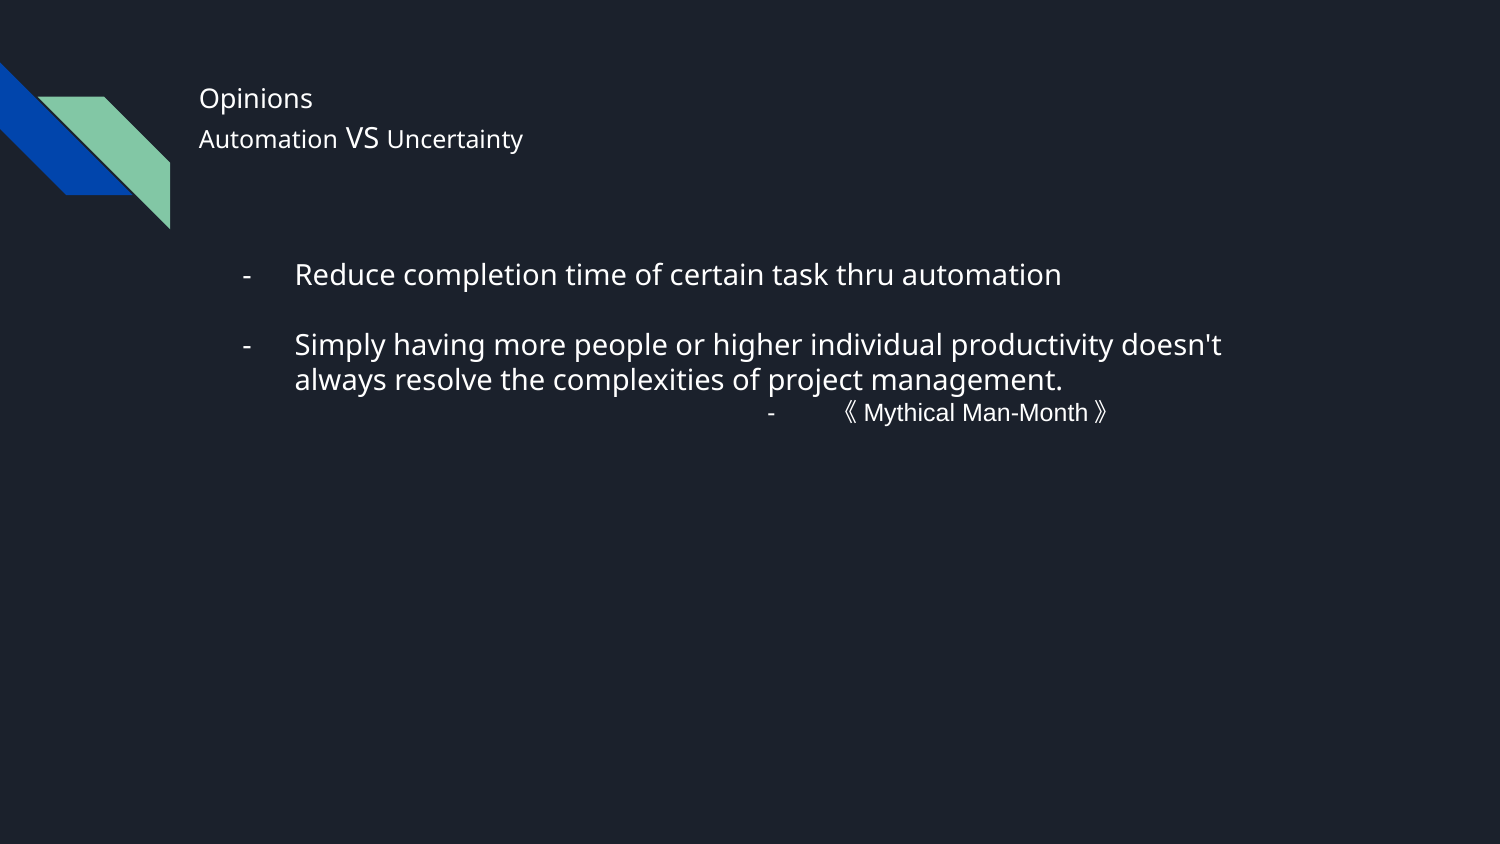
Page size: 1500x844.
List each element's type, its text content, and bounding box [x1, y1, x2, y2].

text_box Reduce completion time of certain task thru automation Simply having more people or higher individual productivity doesn't always resolve the complexities of project management. 《Mythical Man-Month》 [204, 241, 1254, 574]
text_box Automation VS Uncertainty [183, 104, 977, 205]
title Opinions [183, 61, 1339, 212]
